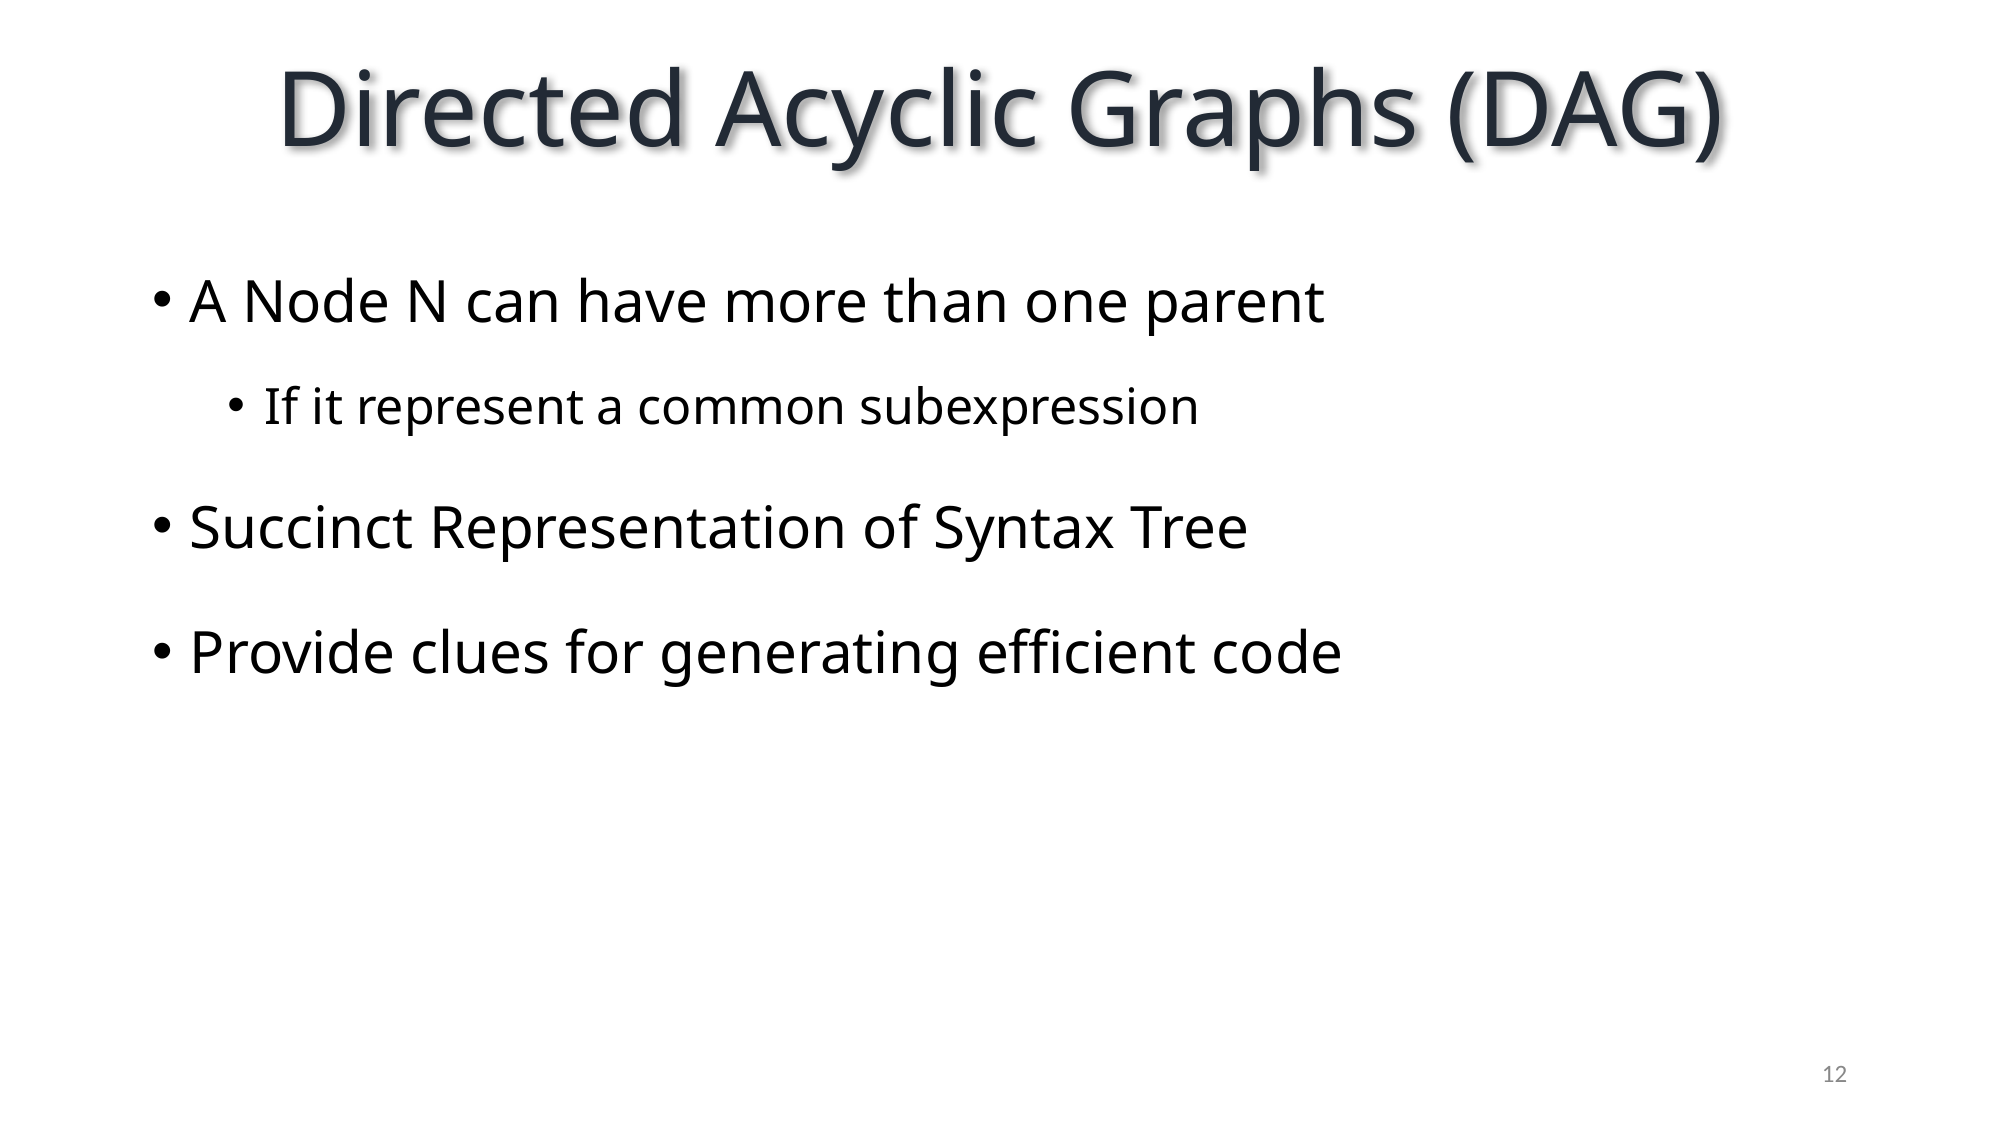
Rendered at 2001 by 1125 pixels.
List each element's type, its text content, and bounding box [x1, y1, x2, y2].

slide_number 12 [1412, 1042, 1863, 1103]
title Directed Acyclic Graphs (DAG) [137, 3, 1863, 221]
list A Node N can have more than one parent If it represent a common subexpression Succinct Representation of Syntax Tree Provide clues for generating efficient code [137, 221, 1863, 1014]
